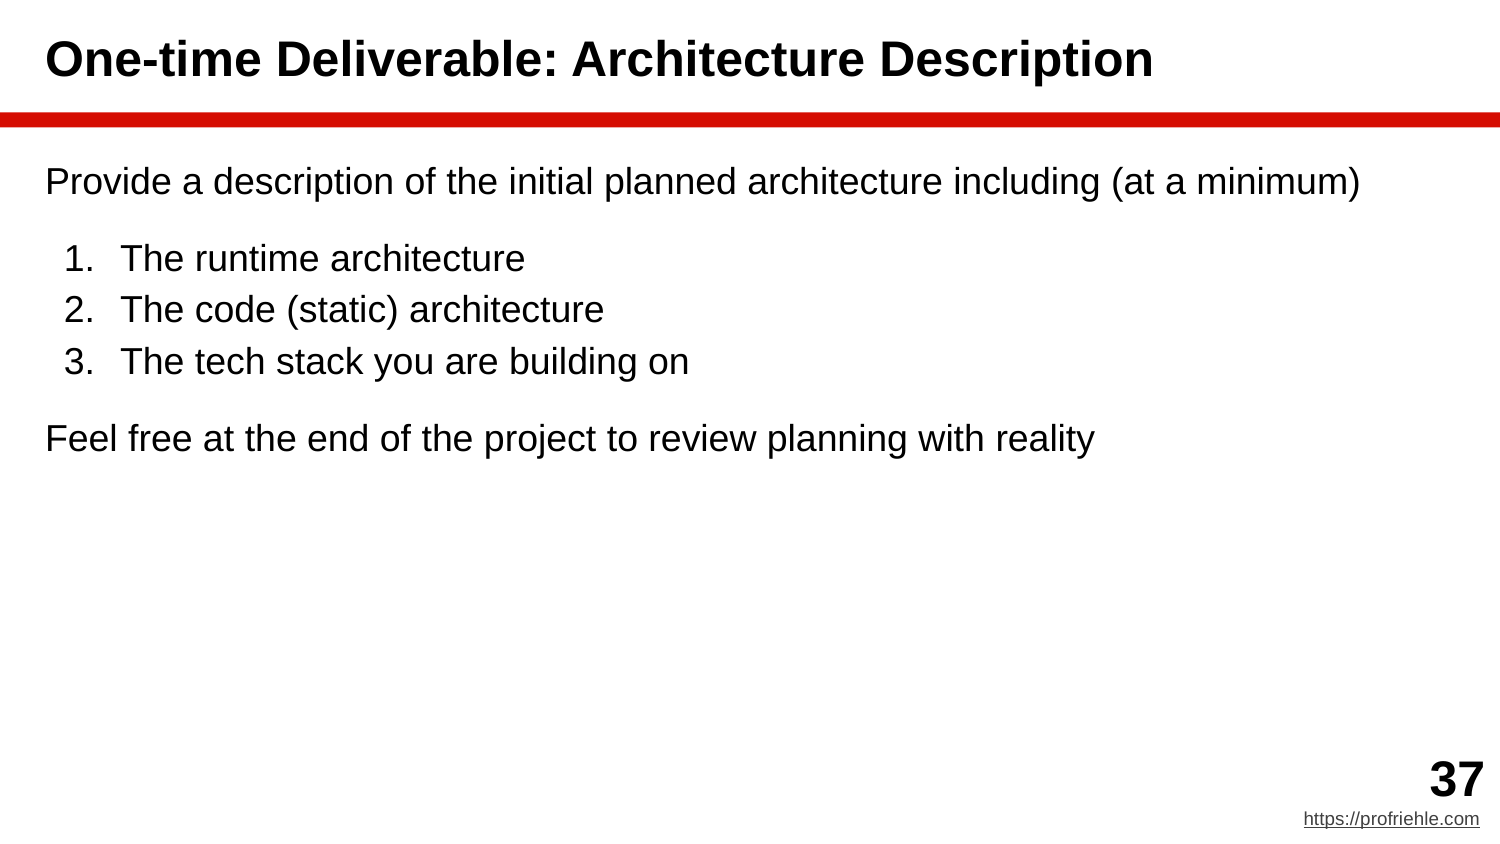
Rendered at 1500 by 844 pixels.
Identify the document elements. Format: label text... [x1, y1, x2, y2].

list Provide a description of the initial planned architecture including (at a minimum) The runtime architecture The code (static) architecture The tech stack you are building on Feel free at the end of the project to review planning with reality [45, 150, 1455, 825]
slide_number ‹#› https://profriehle.com [1200, 724, 1500, 844]
title One-time Deliverable: Architecture Description [0, 0, 1500, 113]
